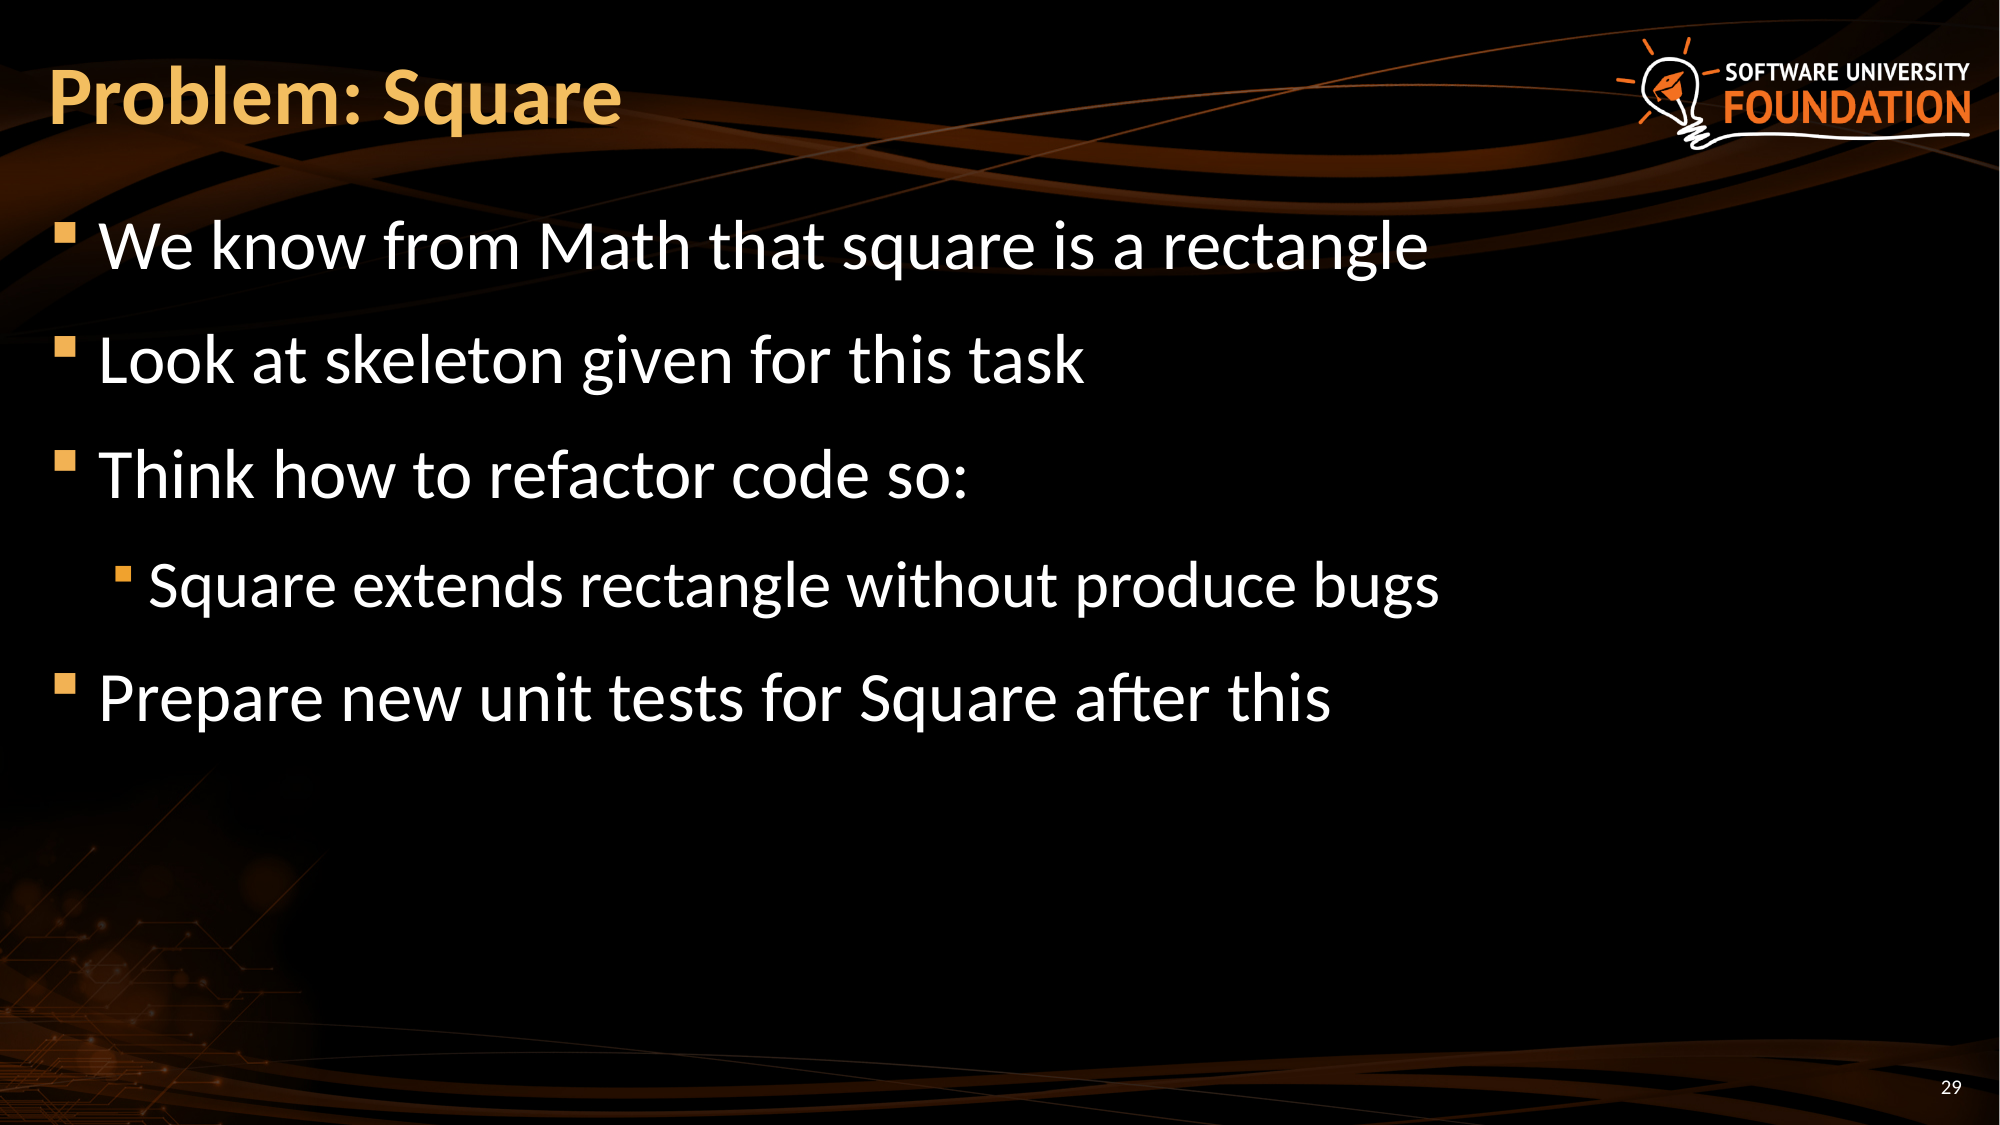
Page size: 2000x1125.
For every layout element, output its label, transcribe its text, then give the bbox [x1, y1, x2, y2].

list We know from Math that square is a rectangle Look at skeleton given for this task Think how to refactor code so: Square extends rectangle without produce bugs Prepare new unit tests for Square after this [31, 188, 1968, 1103]
title Problem: Square [30, 6, 1602, 189]
picture [0, 0, 2000, 1125]
